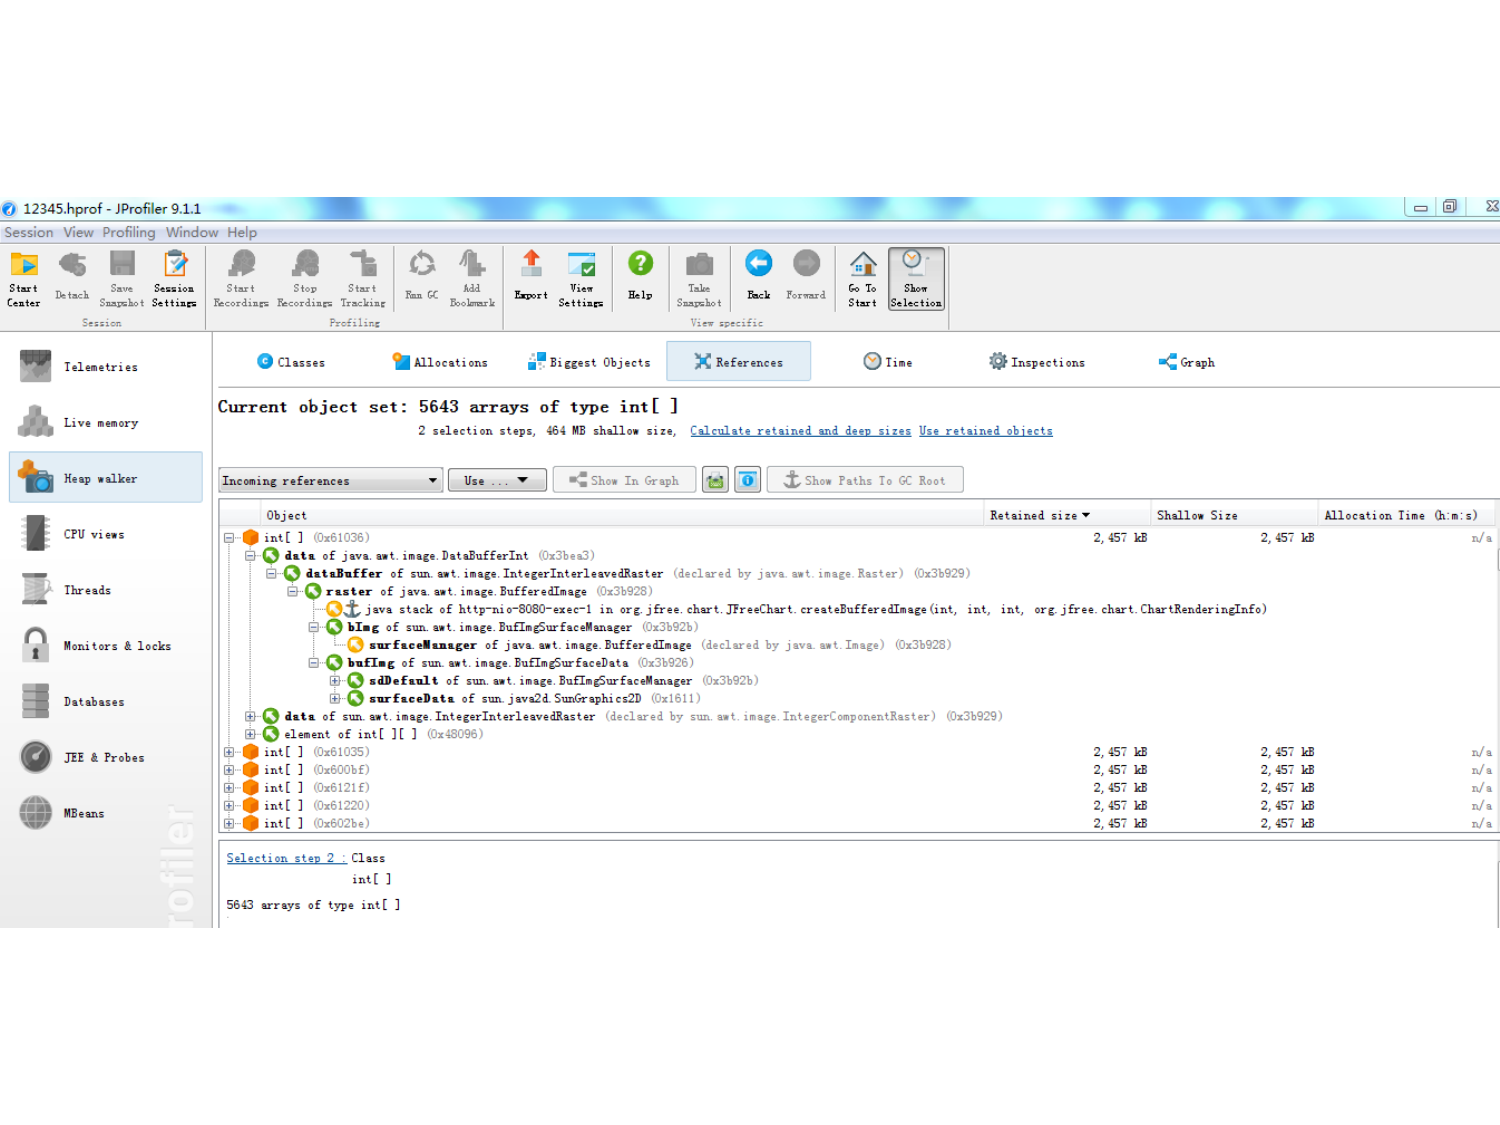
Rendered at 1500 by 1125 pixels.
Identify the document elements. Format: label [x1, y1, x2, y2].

picture [0, 197, 1500, 928]
